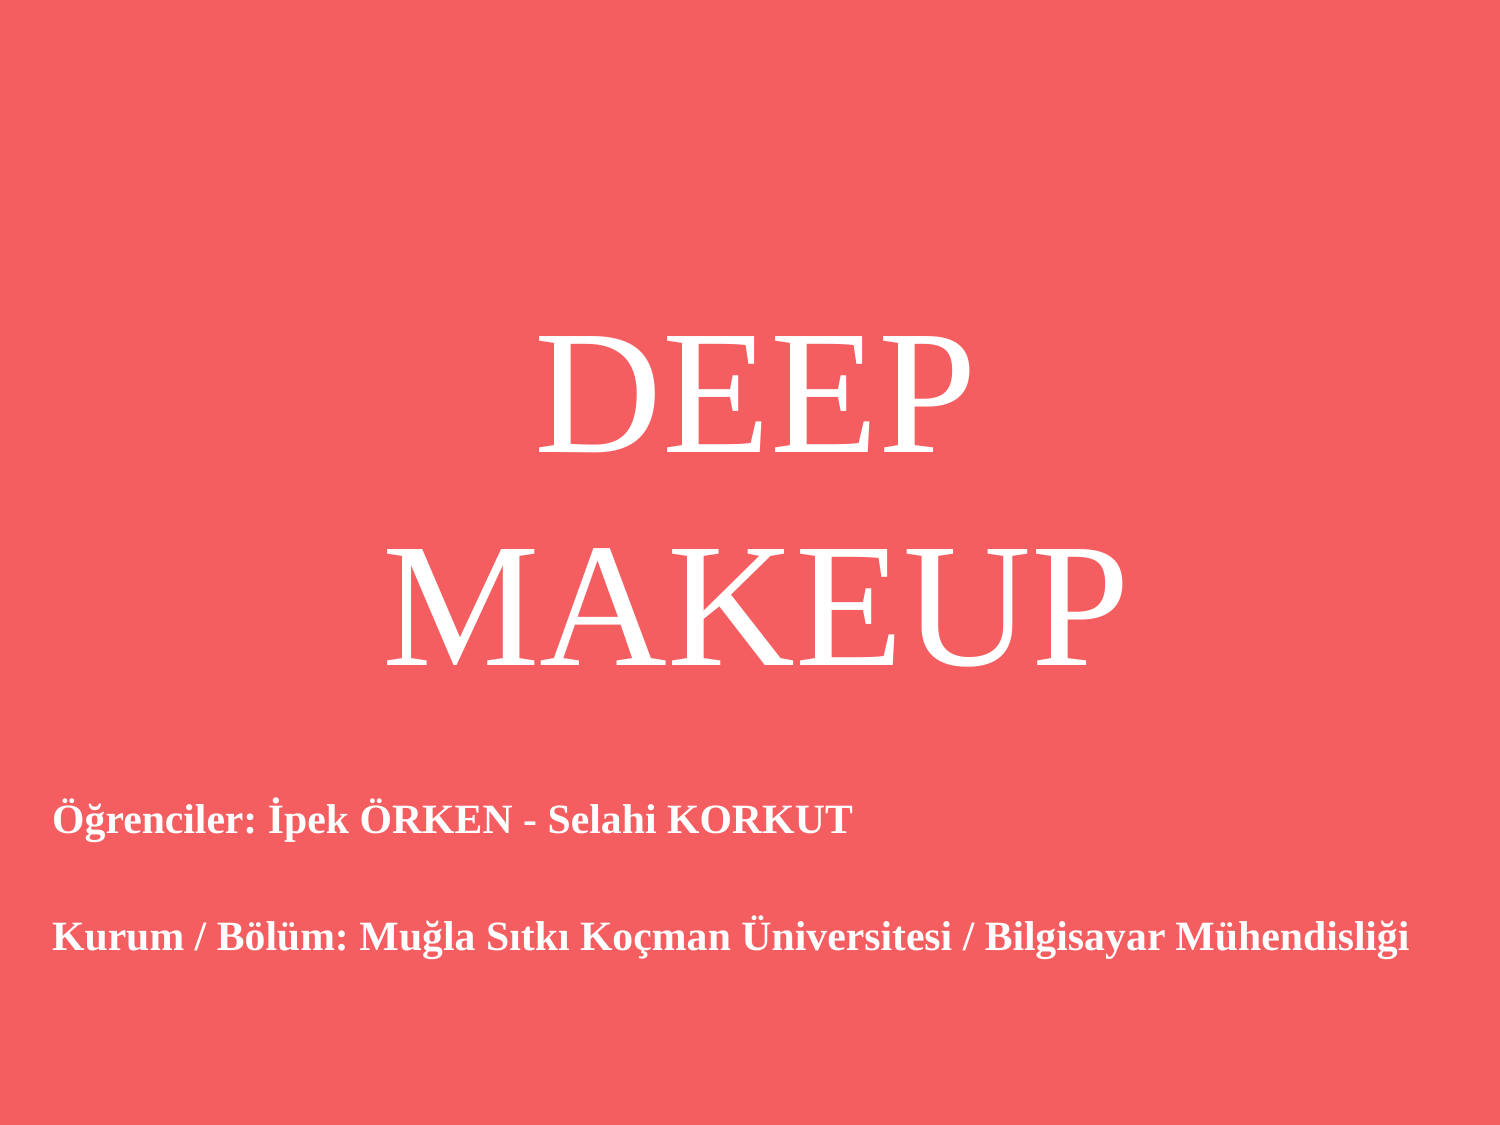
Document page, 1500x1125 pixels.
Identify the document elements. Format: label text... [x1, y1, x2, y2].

list Öğrenciler: İpek ÖRKEN - Selahi KORKUT Kurum / Bölüm: Muğla Sıtkı Koçman Üniversitesi / Bilgisayar Mühendisliği [37, 784, 1476, 1056]
title DEEP MAKEUP [89, 291, 1423, 685]
